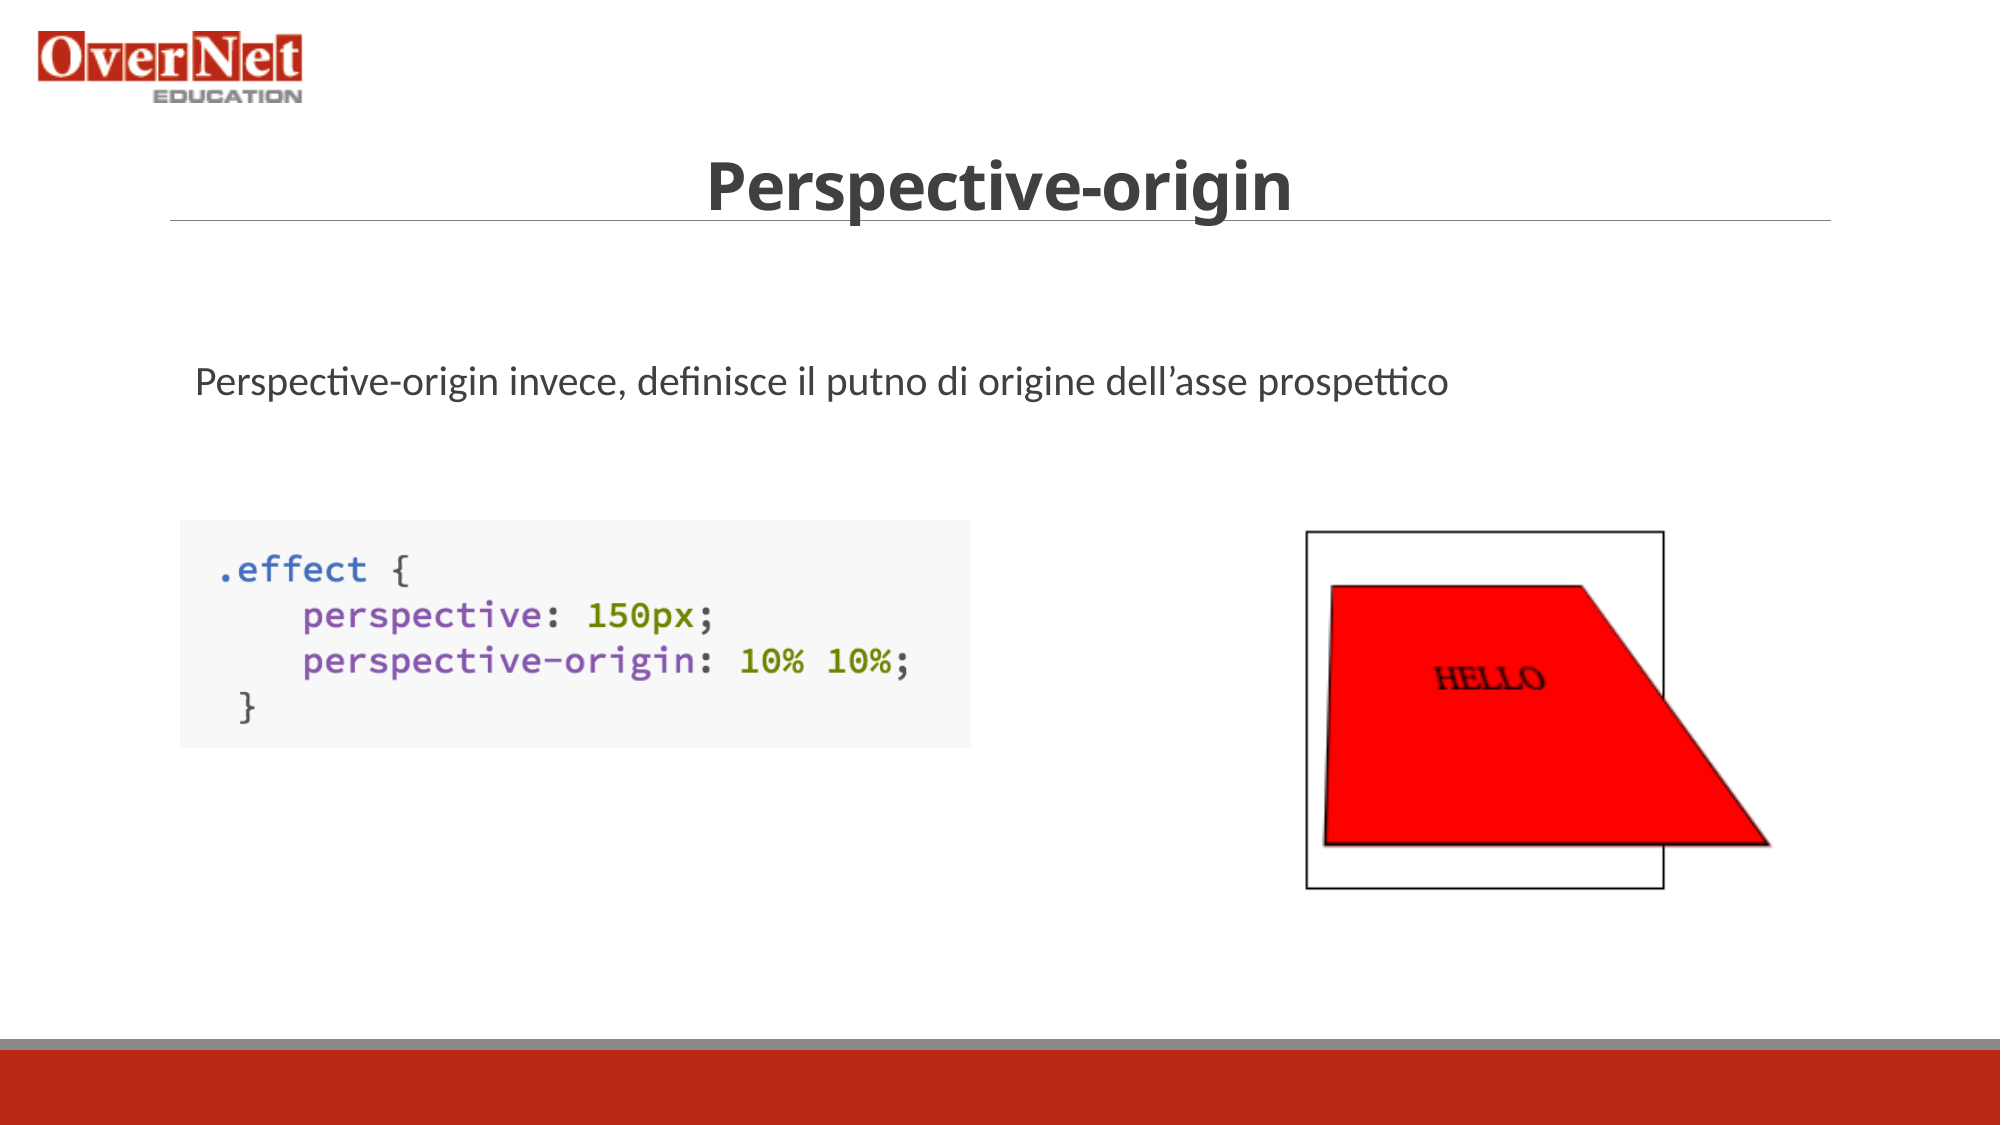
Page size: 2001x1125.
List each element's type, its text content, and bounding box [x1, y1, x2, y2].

picture [1252, 470, 1831, 987]
list Perspective-origin invece, definisce il putno di origine dell’asse prospettico [180, 351, 1830, 963]
picture [35, 31, 304, 103]
title Perspective-origin [324, 44, 1675, 232]
picture [179, 519, 971, 748]
